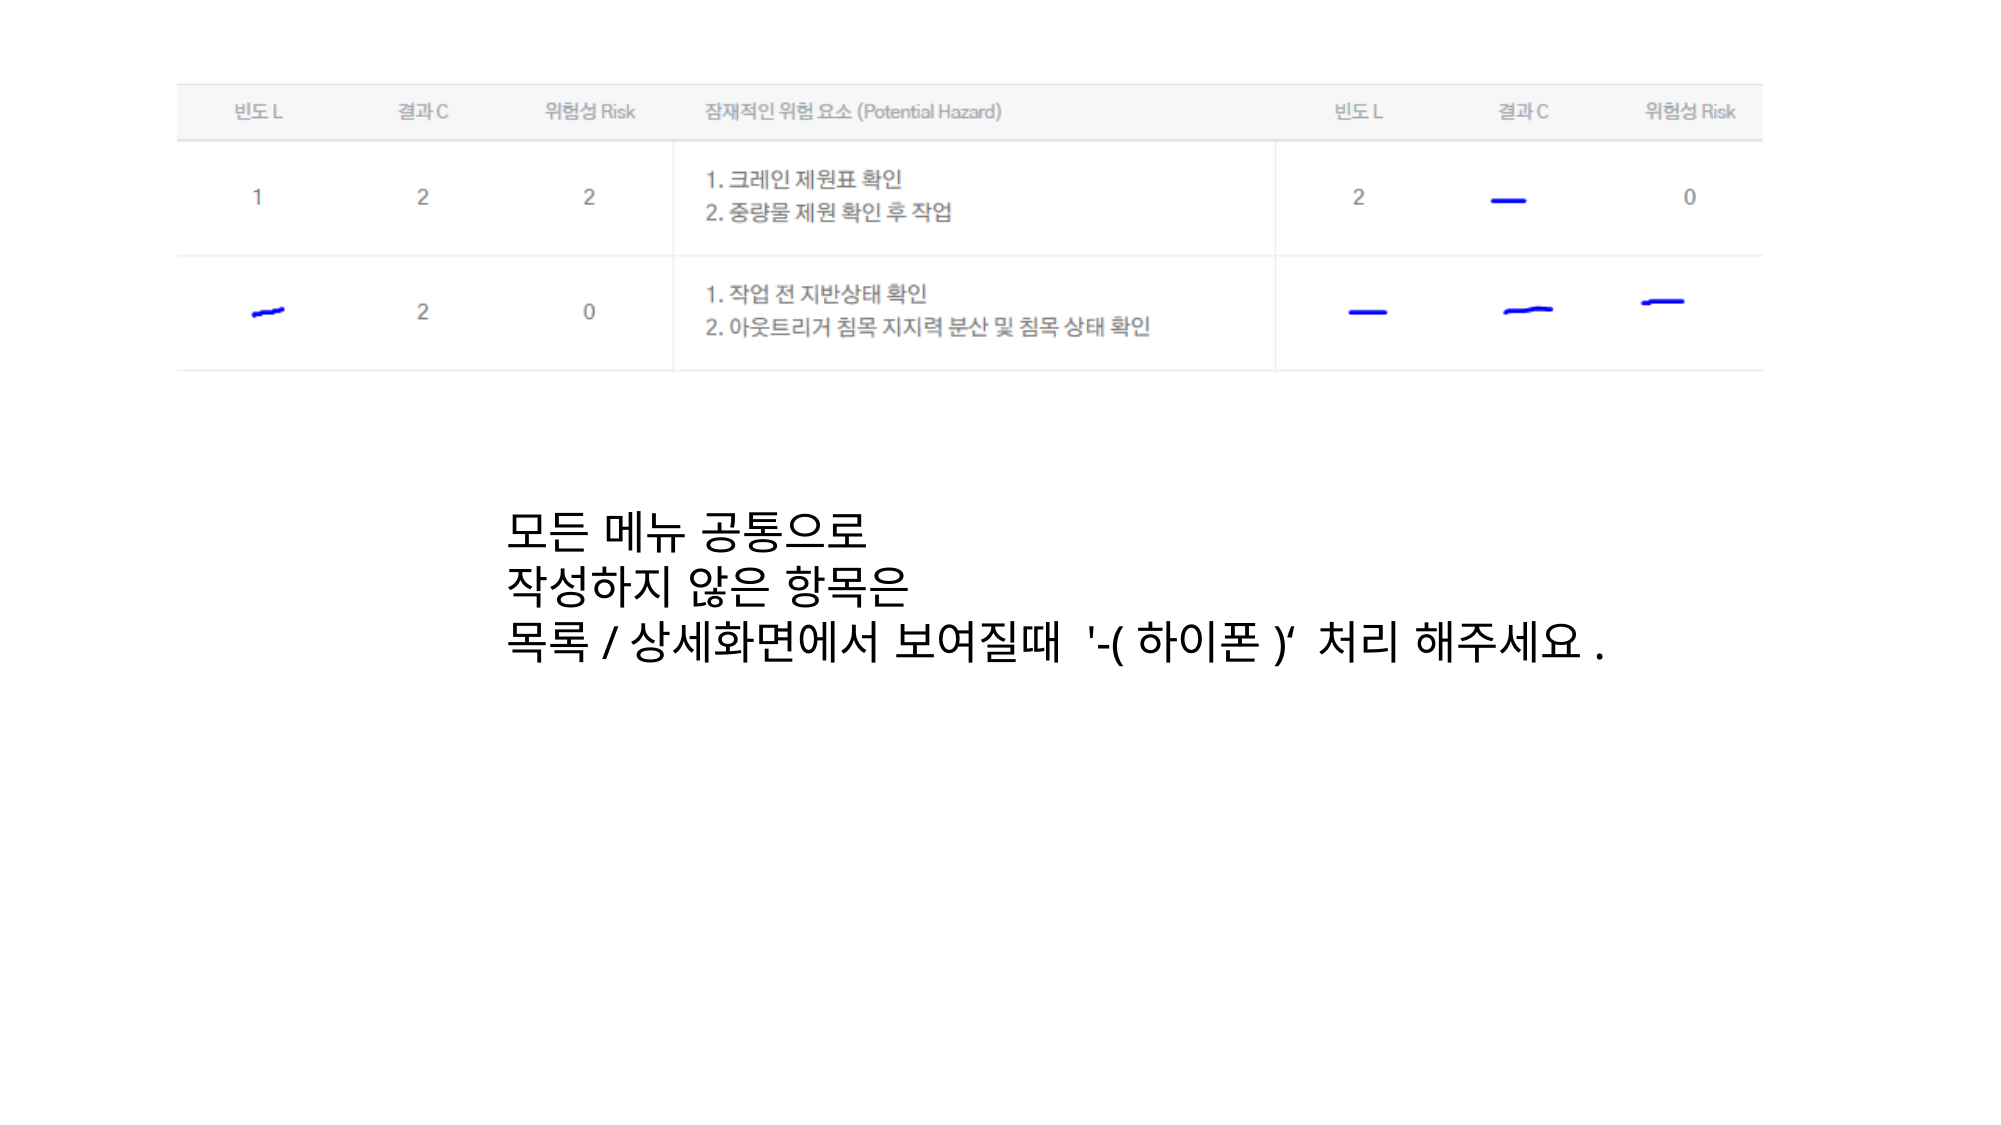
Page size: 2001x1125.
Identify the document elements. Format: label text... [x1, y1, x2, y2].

picture [177, 62, 1763, 373]
text_box 모든 메뉴 공통으로 작성하지 않은 항목은 목록/상세화면에서 보여질때 '-(하이폰)‘ 처리 해주세요. [492, 496, 2000, 676]
